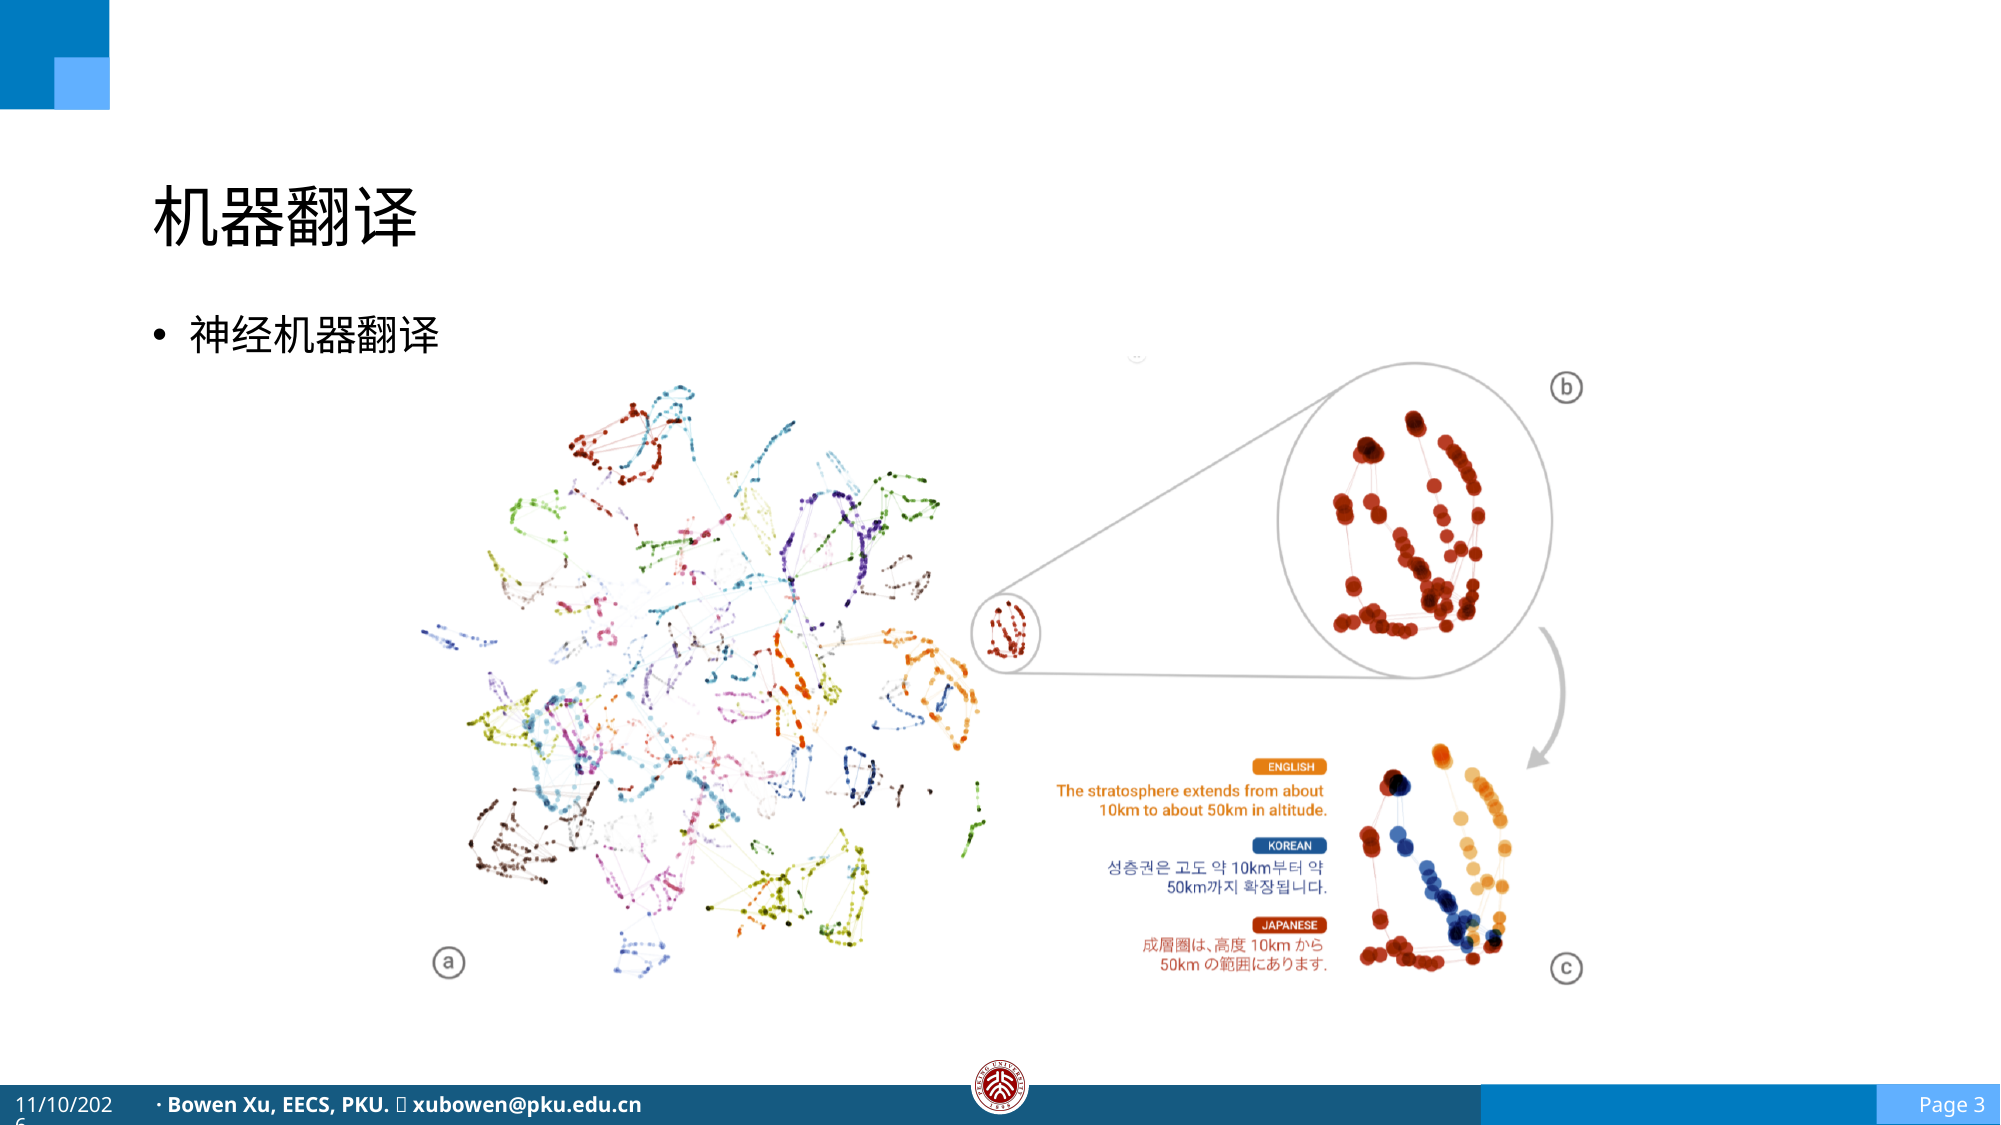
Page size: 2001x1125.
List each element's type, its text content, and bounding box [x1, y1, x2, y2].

title 机器翻译 [137, 152, 1863, 277]
picture [411, 355, 1589, 991]
list 神经机器翻译 [137, 301, 1863, 1014]
picture [975, 1060, 1025, 1111]
